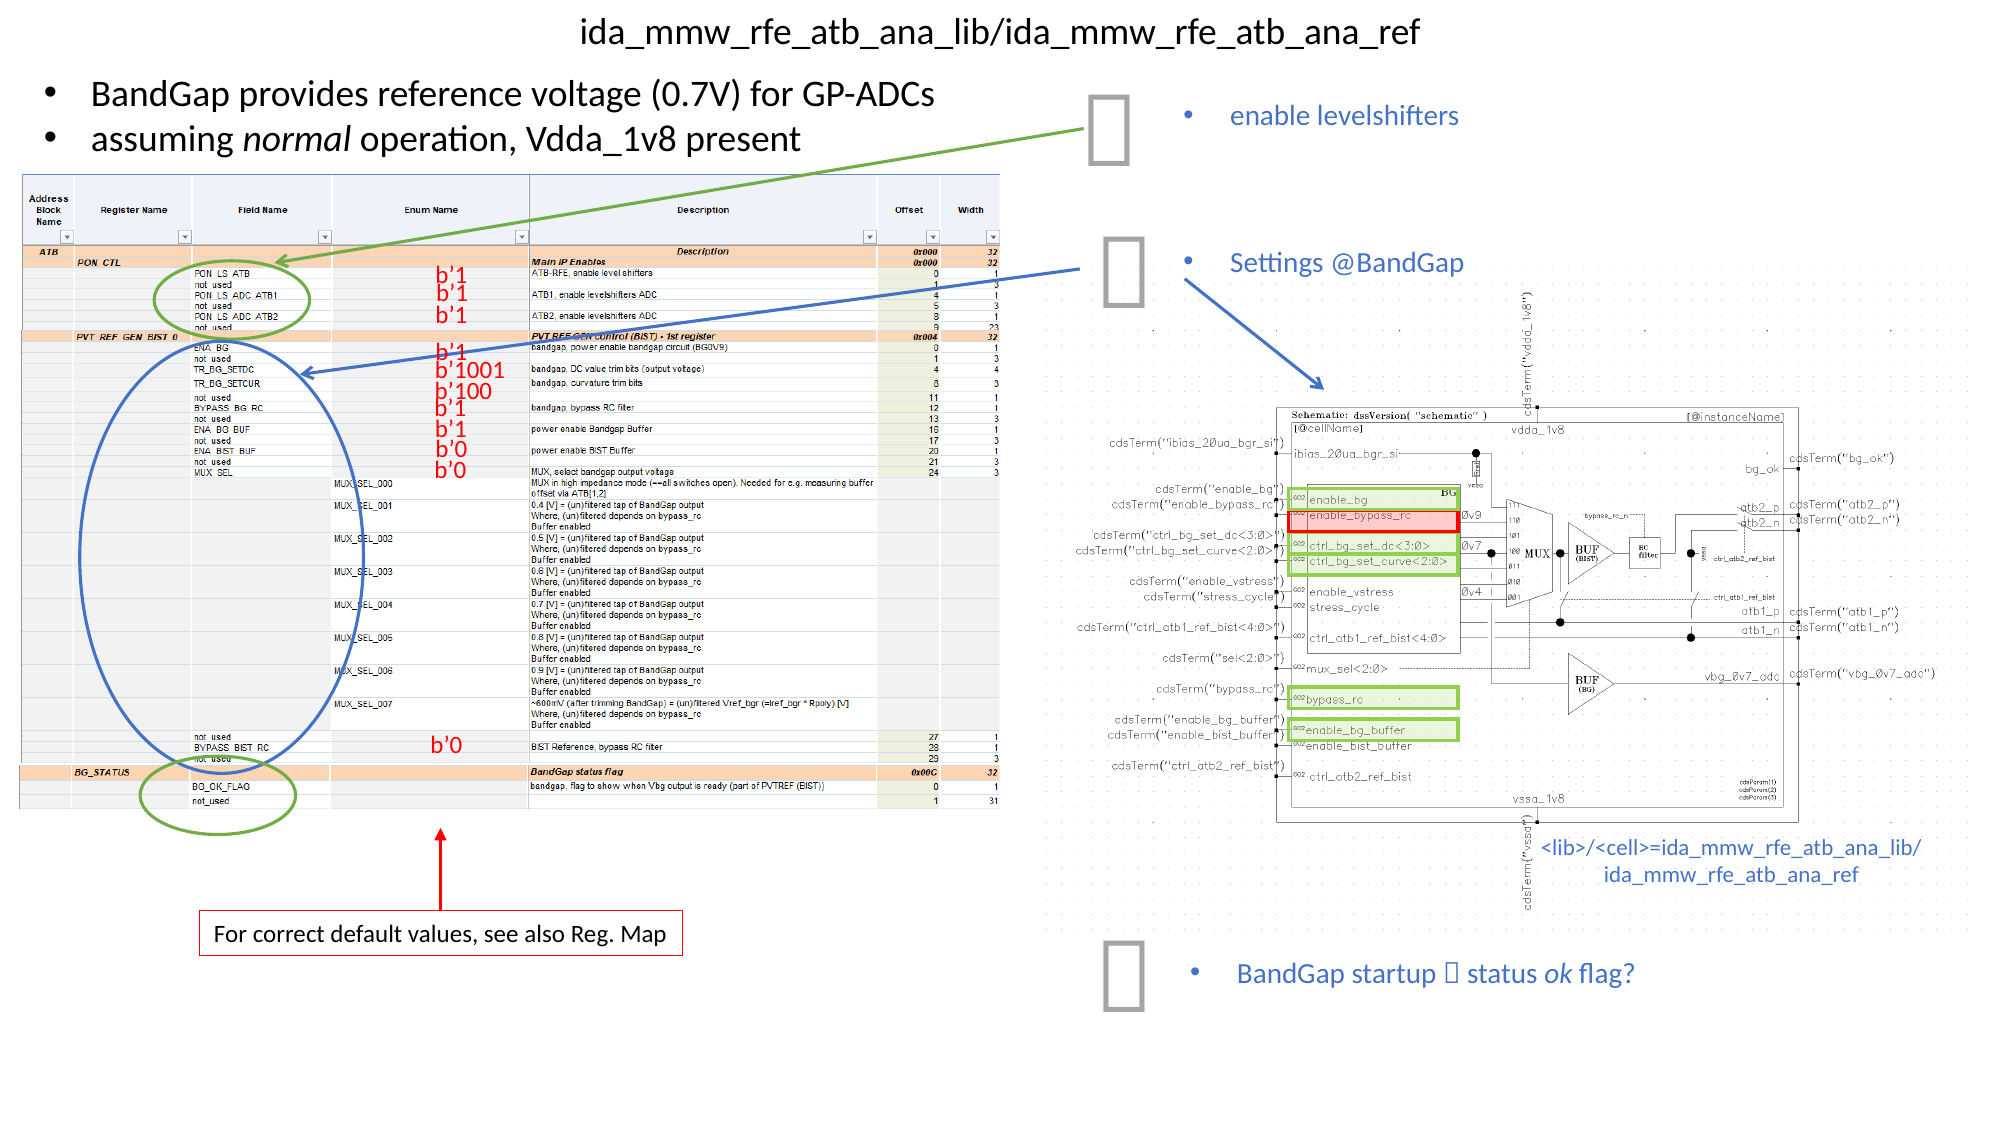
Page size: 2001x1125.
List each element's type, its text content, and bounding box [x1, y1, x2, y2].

text_box ida_mmw_rfe_atb_ana_lib/ida_mmw_rfe_atb_ana_ref [261, 0, 1740, 60]
text_box enable levelshifters [1168, 89, 1475, 139]
text_box Settings @BandGap [1168, 235, 1480, 260]
picture [21, 174, 1001, 764]
text_box  [1064, 59, 1214, 195]
text_box [143, 809, 293, 836]
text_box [1184, 278, 1325, 390]
text_box  [1079, 941, 1170, 1040]
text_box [299, 269, 1065, 375]
picture [1032, 260, 1979, 941]
text_box BandGap startup  status ok flag? [1175, 946, 1651, 997]
text_box BandGap provides reference voltage (0.7V) for GP-ADCs assuming normal operation, Vdda_1v8 present [29, 61, 951, 167]
picture [19, 765, 1000, 809]
text_box  [1084, 201, 1170, 260]
text_box For correct default values, see also Reg. Map [199, 910, 683, 956]
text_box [274, 128, 1084, 263]
